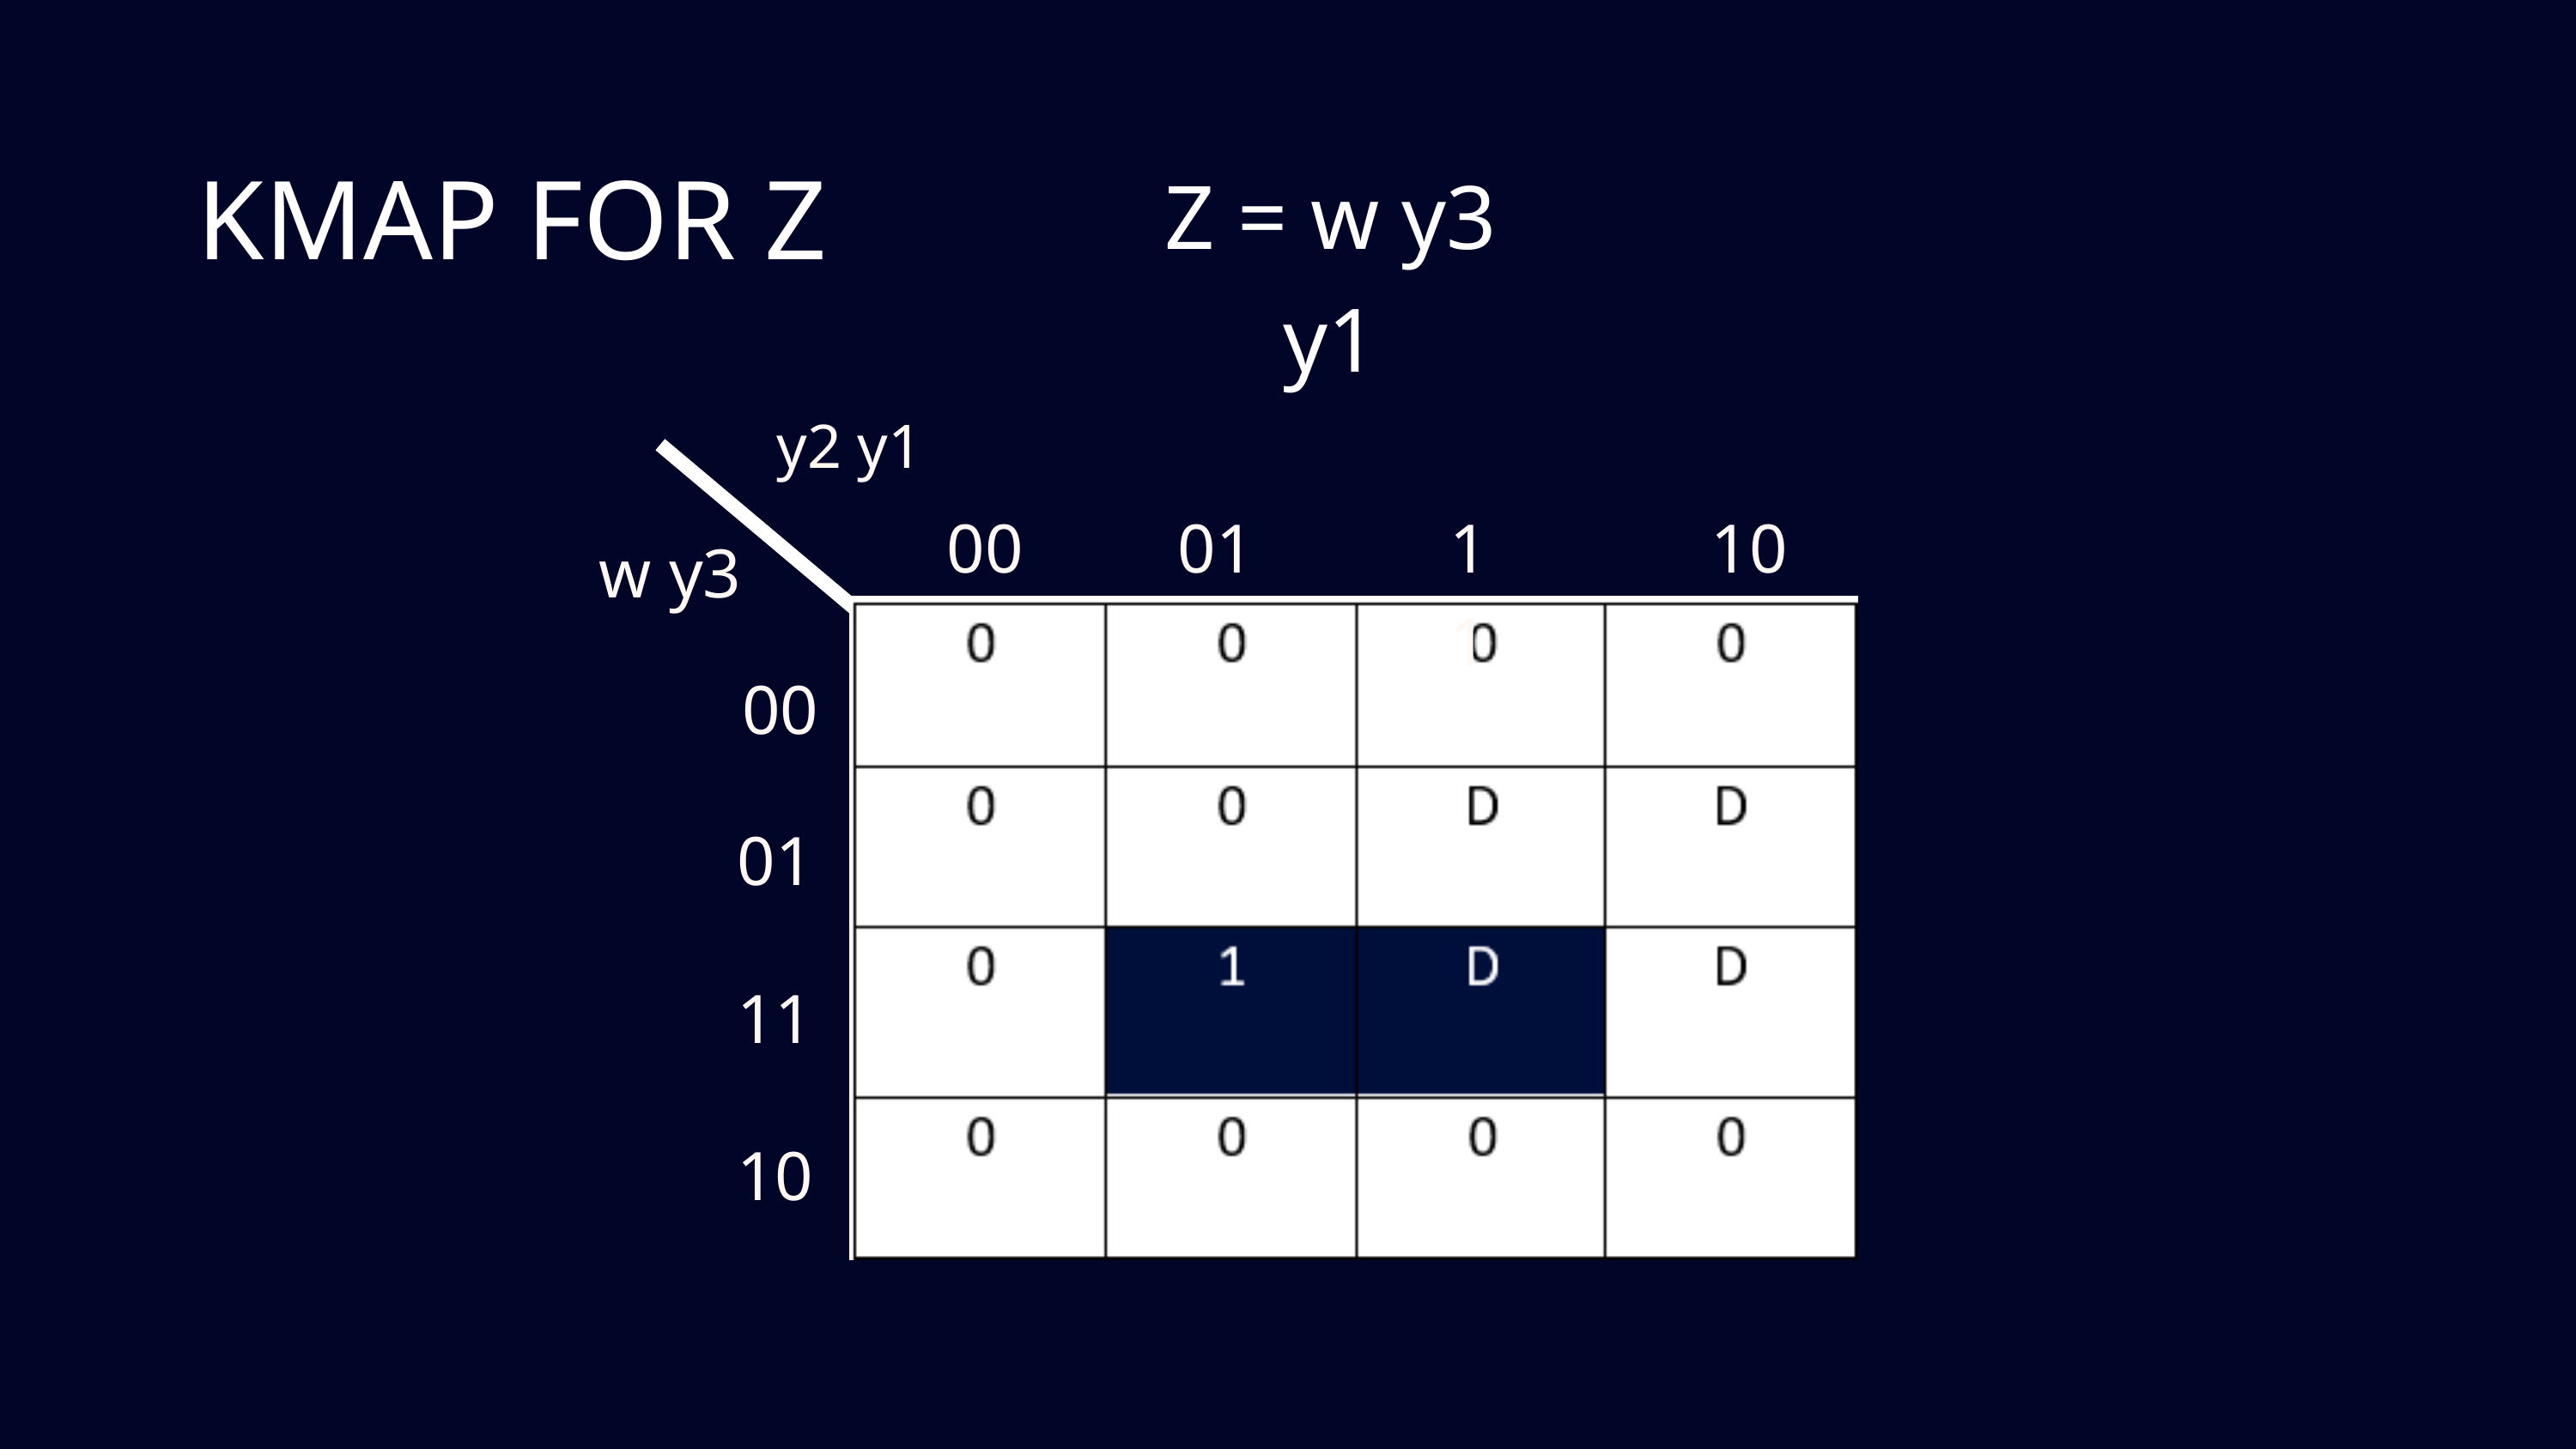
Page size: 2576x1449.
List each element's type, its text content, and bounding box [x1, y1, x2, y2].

text_box 01 [706, 805, 845, 900]
text_box 01 [1171, 492, 1261, 586]
text_box 00 [929, 492, 1042, 586]
picture [849, 595, 1858, 1260]
text_box 10 [714, 1119, 836, 1214]
text_box Z = w y3 y1 [1115, 143, 1547, 390]
text_box w y3 [565, 518, 776, 612]
text_box 11 [719, 962, 831, 1057]
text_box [629, 470, 897, 591]
text_box 11 [1432, 492, 1505, 594]
text_box y2 y1 [724, 395, 975, 480]
text_box 10 [1695, 492, 1803, 586]
text_box KMAP FOR Z [160, 128, 865, 282]
text_box 00 [710, 654, 845, 749]
